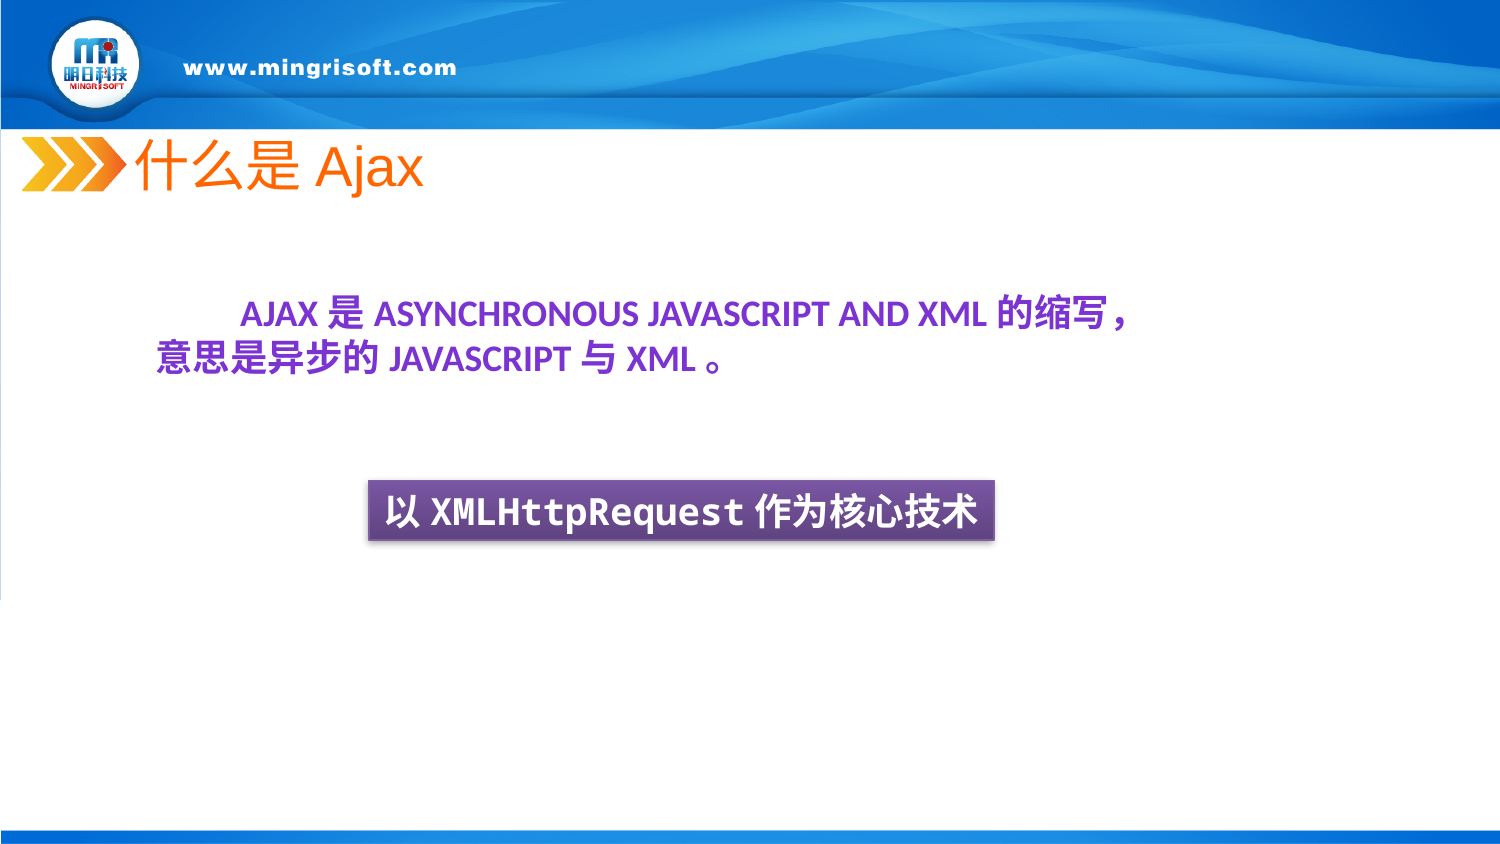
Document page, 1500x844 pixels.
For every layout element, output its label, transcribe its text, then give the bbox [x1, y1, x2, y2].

text_box 以XMLHttpRequest作为核心技术 [368, 480, 995, 541]
text_box 什么是Ajax [122, 105, 985, 222]
text_box Ajax是Asynchronous JavaScript and XML的缩写，意思是异步的JavaScript与XML。 [140, 281, 1196, 386]
picture [0, 0, 1500, 844]
